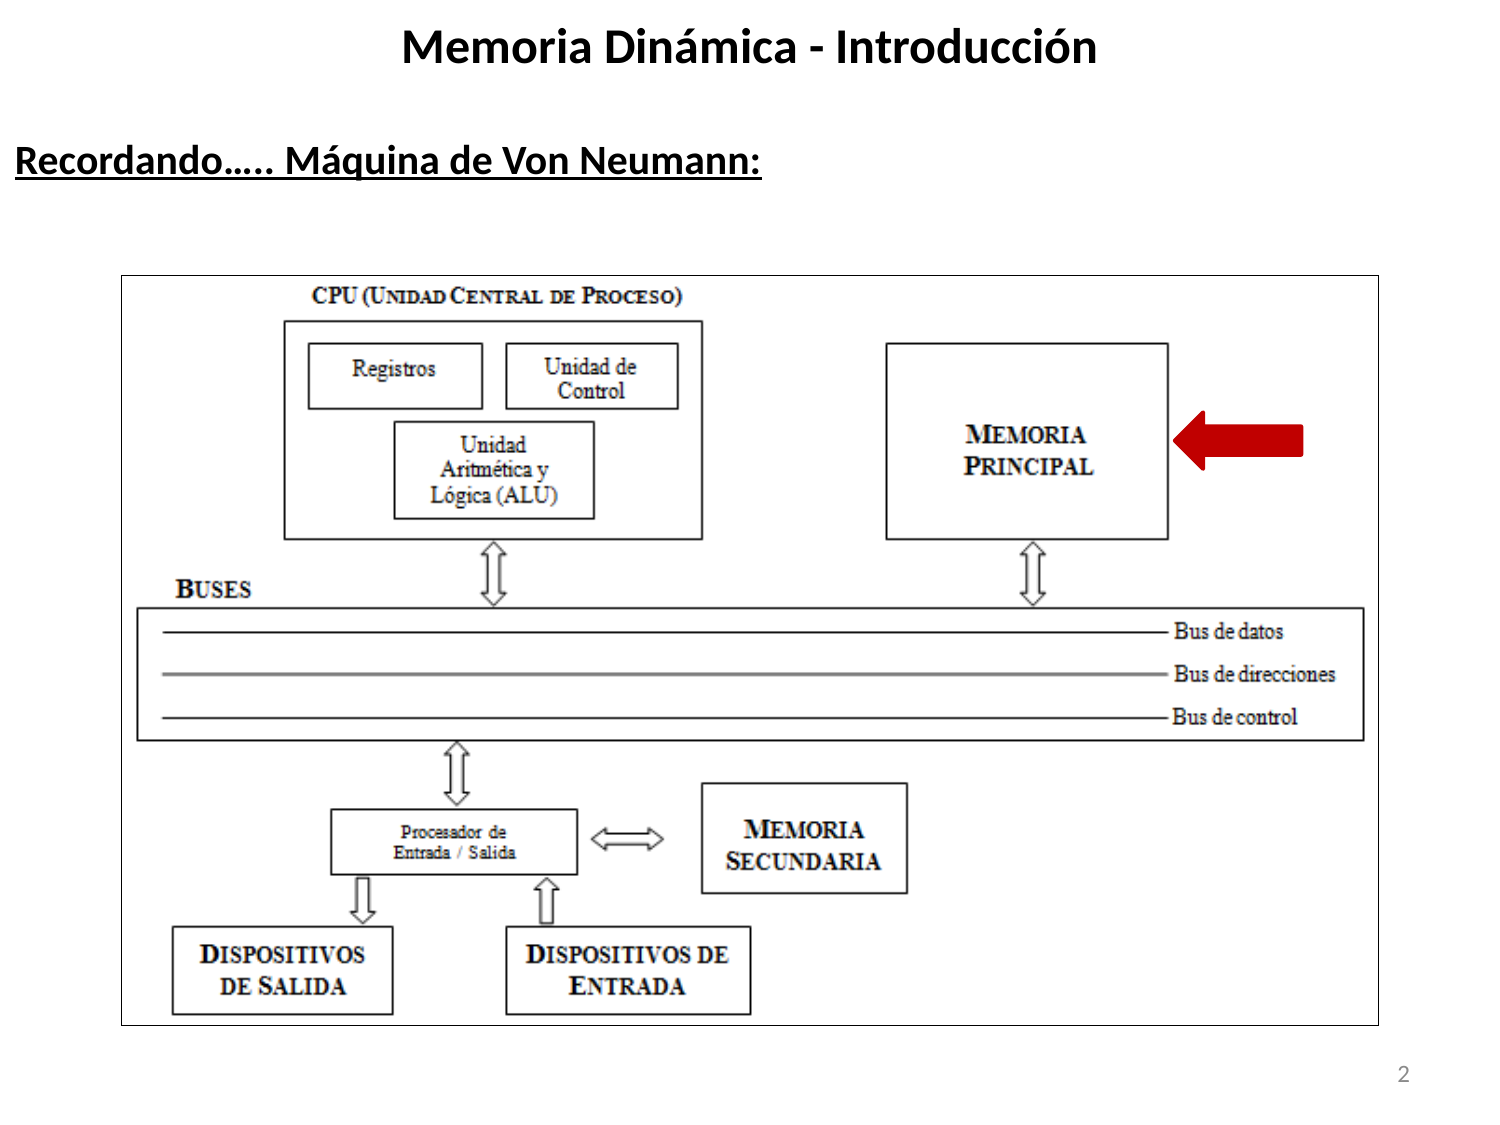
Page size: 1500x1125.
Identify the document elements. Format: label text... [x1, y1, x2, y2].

title Memoria Dinámica - Introducción [75, 0, 1425, 88]
slide_number 2 [1074, 1042, 1425, 1103]
picture [121, 275, 1378, 1026]
text_box Recordando….. Máquina de Von Neumann: [0, 125, 1163, 190]
